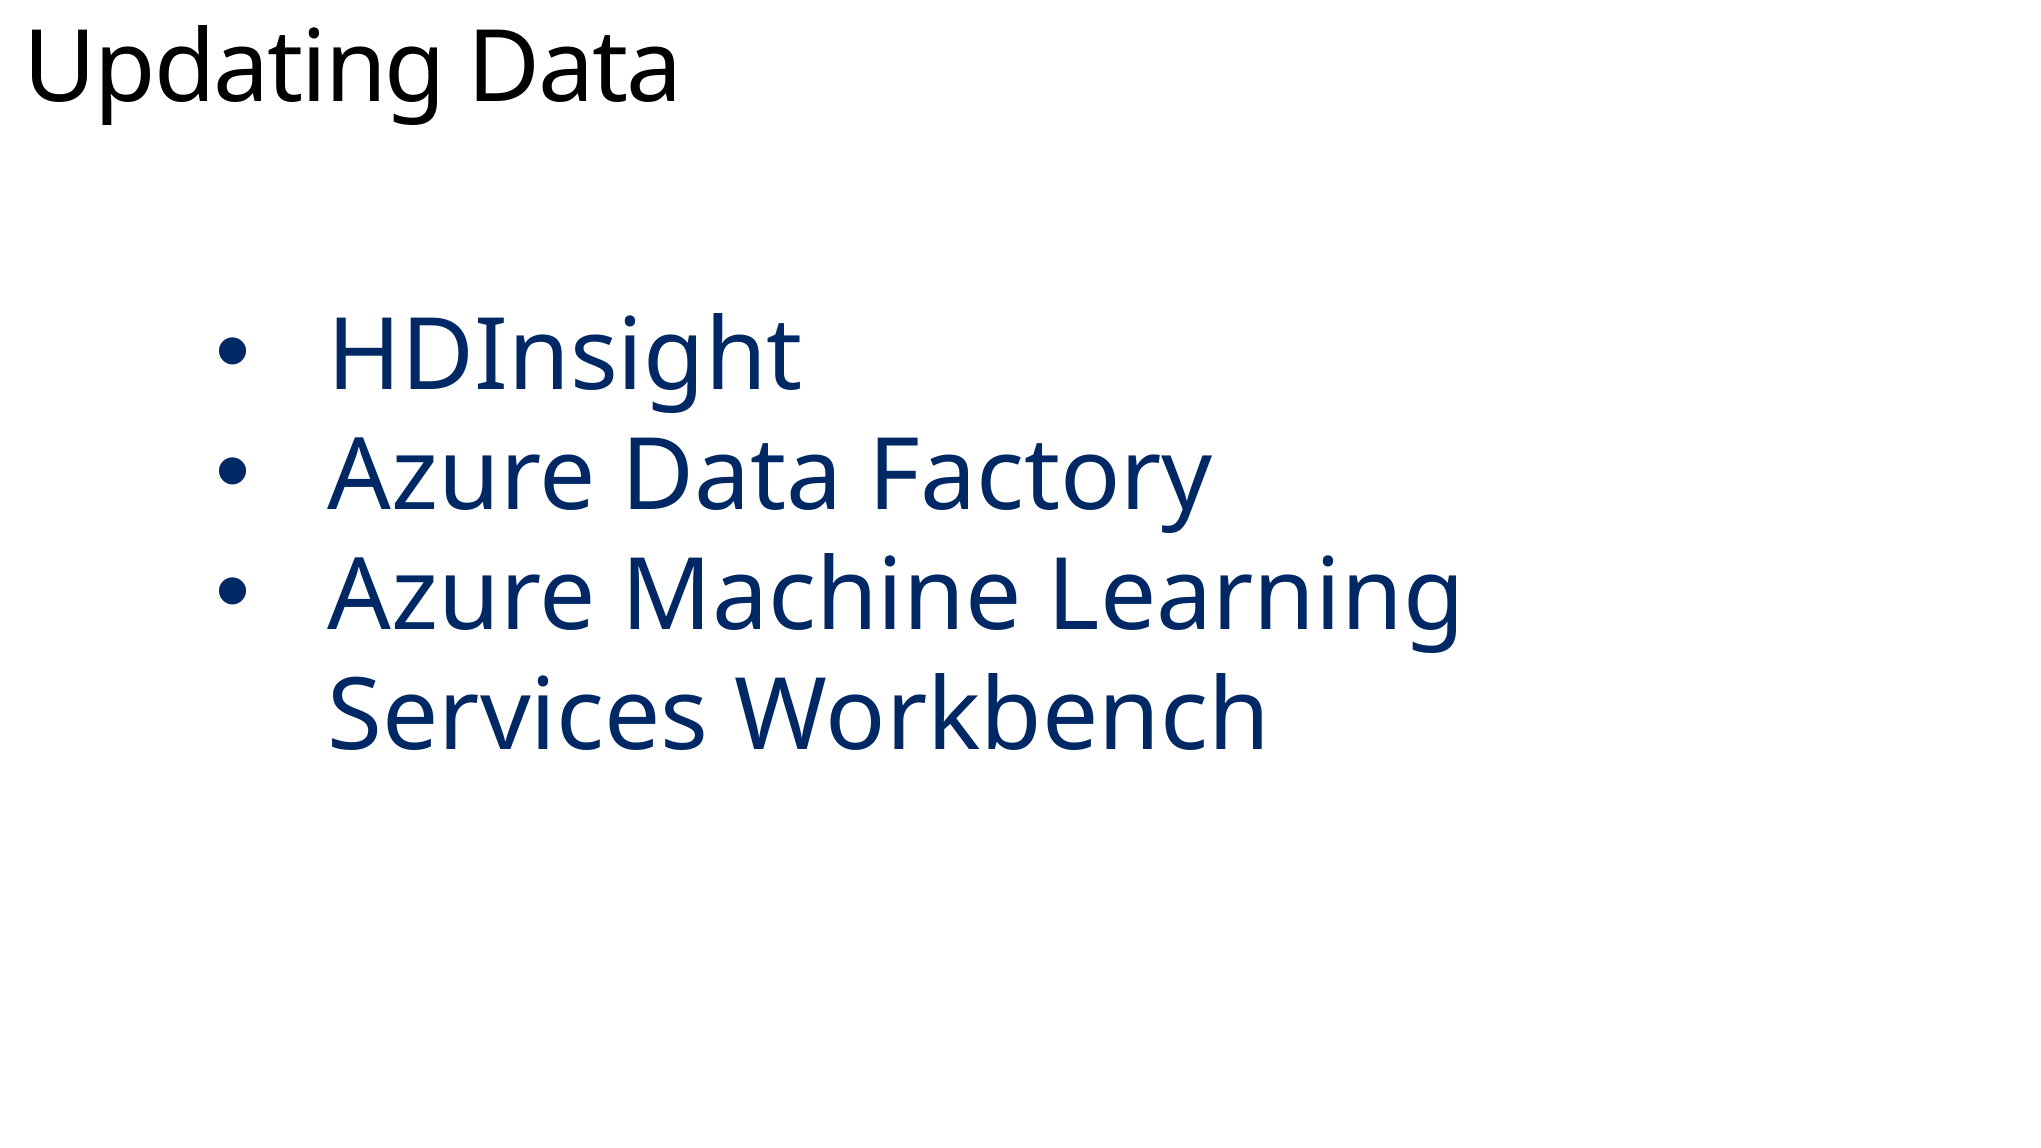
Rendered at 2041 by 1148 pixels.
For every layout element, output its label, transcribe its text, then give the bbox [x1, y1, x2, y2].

text_box HDInsight Azure Data Factory Azure Machine Learning Services Workbench [200, 282, 1840, 777]
title Updating Data [0, 0, 2041, 137]
